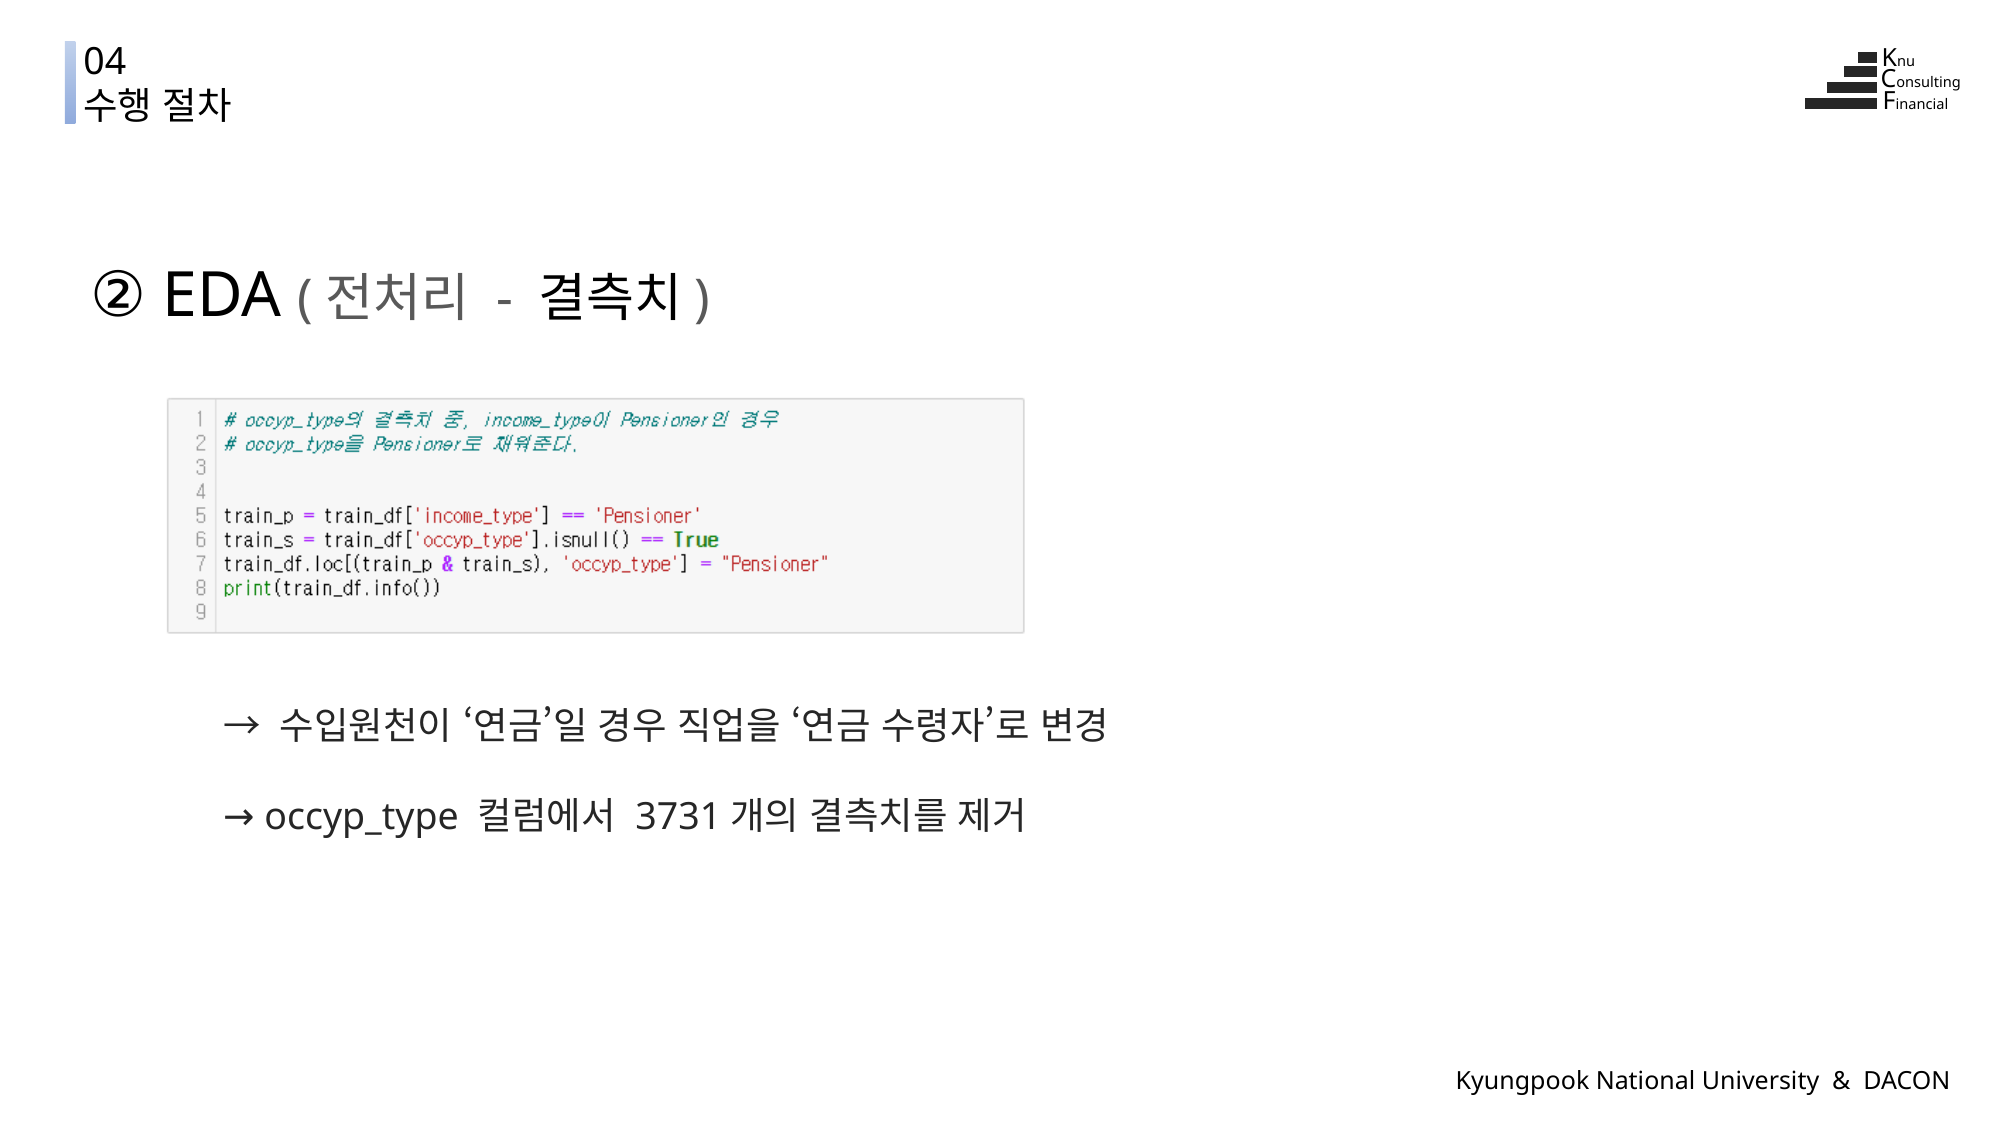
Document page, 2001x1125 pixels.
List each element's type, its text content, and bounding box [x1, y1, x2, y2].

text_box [1805, 34, 2000, 123]
text_box ② EDA (전처리 - 결측치) [75, 246, 941, 337]
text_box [64, 29, 391, 136]
text_box → 수입원천이 ‘연금’일 경우 직업을 ‘연금 수령자’로 변경 → occyp_type 컬럼에서 3731개의 결측치를 제거 [208, 694, 1237, 845]
text_box Kyungpook National University & DACON [1440, 1057, 2000, 1103]
picture [163, 394, 1029, 638]
